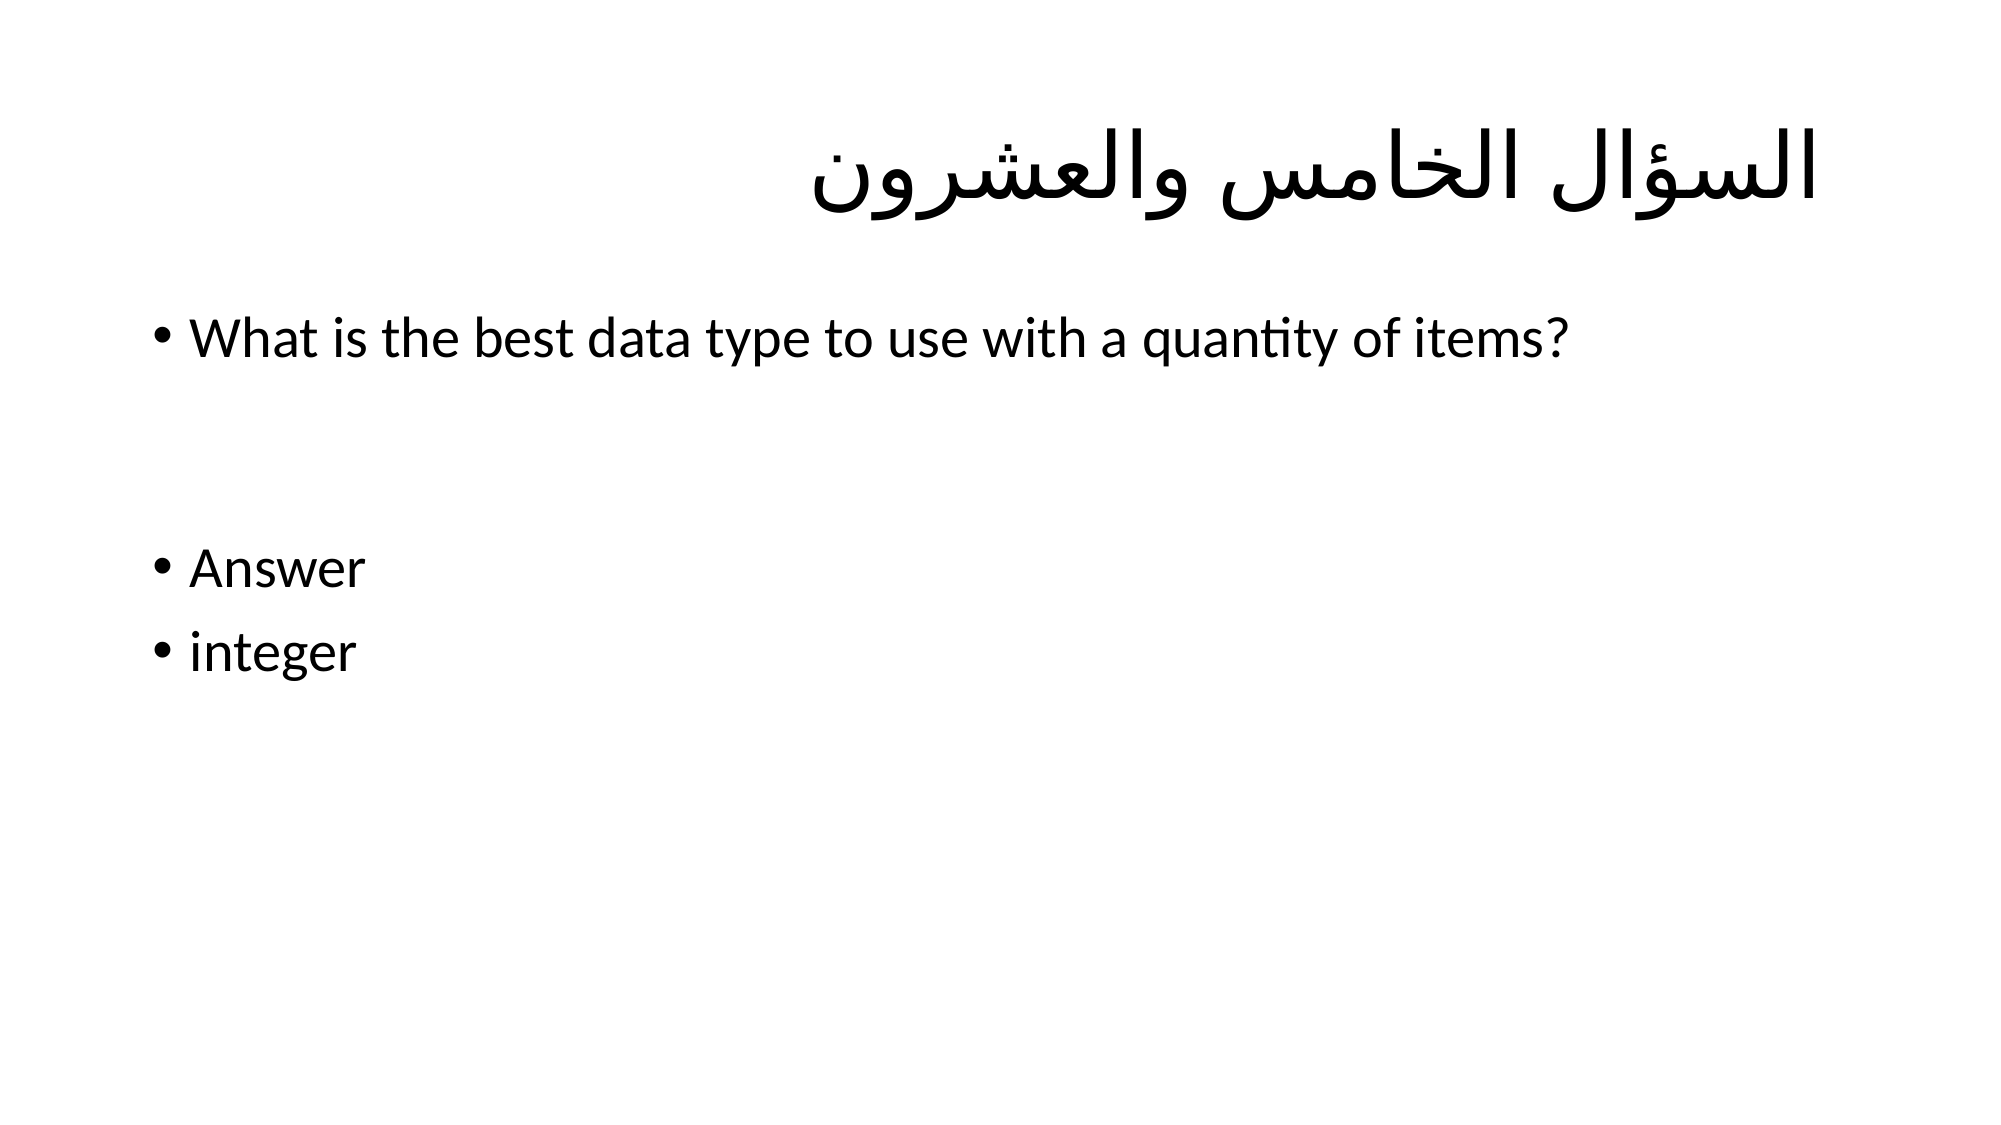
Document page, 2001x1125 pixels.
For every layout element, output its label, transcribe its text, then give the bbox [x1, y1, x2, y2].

list What is the best data type to use with a quantity of items? Answer integer [137, 299, 1863, 1014]
title السؤال الخامس والعشرون [137, 59, 1863, 278]
